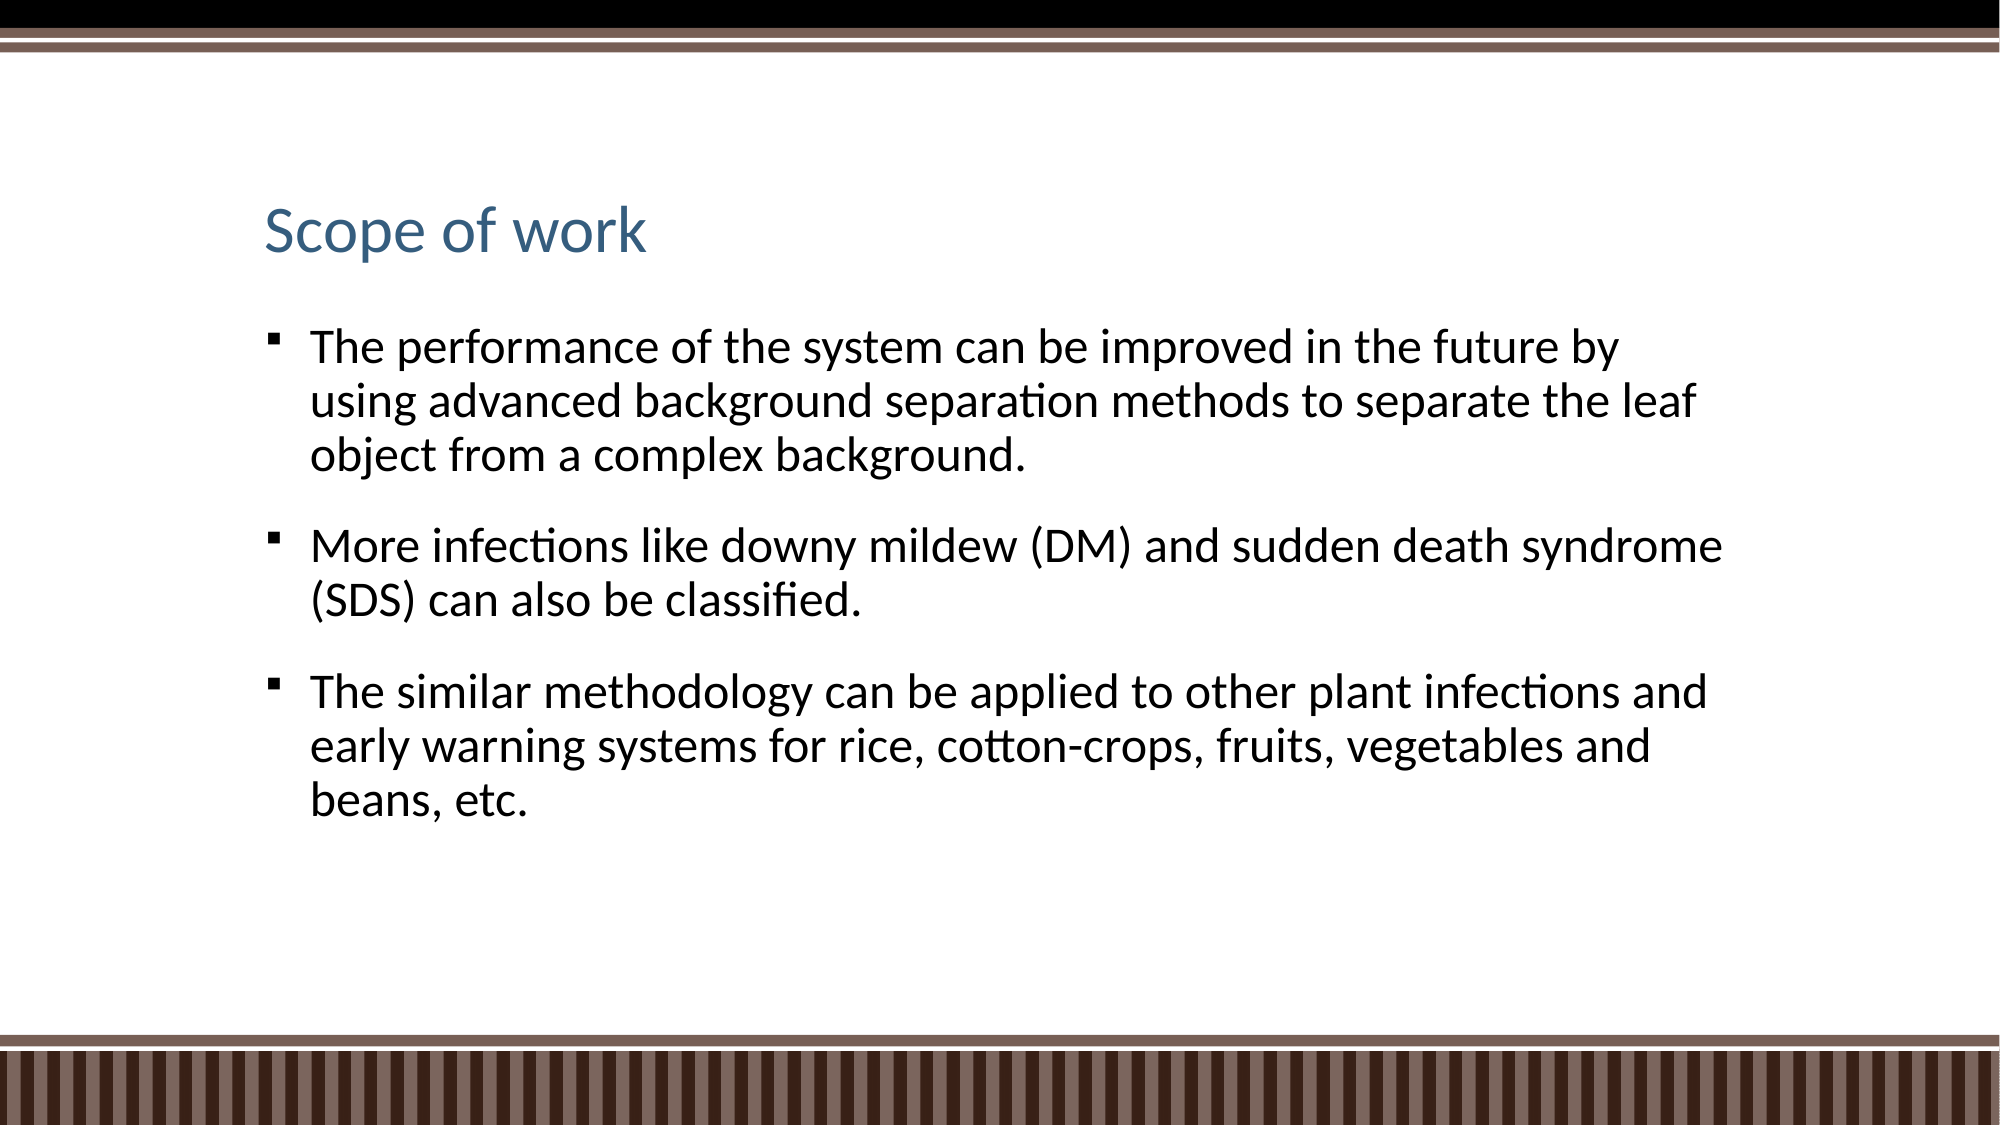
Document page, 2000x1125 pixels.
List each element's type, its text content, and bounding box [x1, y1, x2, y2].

list The performance of the system can be improved in the future by using advanced background separation methods to separate the leaf object from a complex background. More infections like downy mildew (DM) and sudden death syndrome (SDS) can also be classified. The similar methodology can be applied to other plant infections and early warning systems for rice, cotton-crops, fruits, vegetables and beans, etc. [249, 312, 1750, 920]
title Scope of work [249, 99, 1750, 275]
